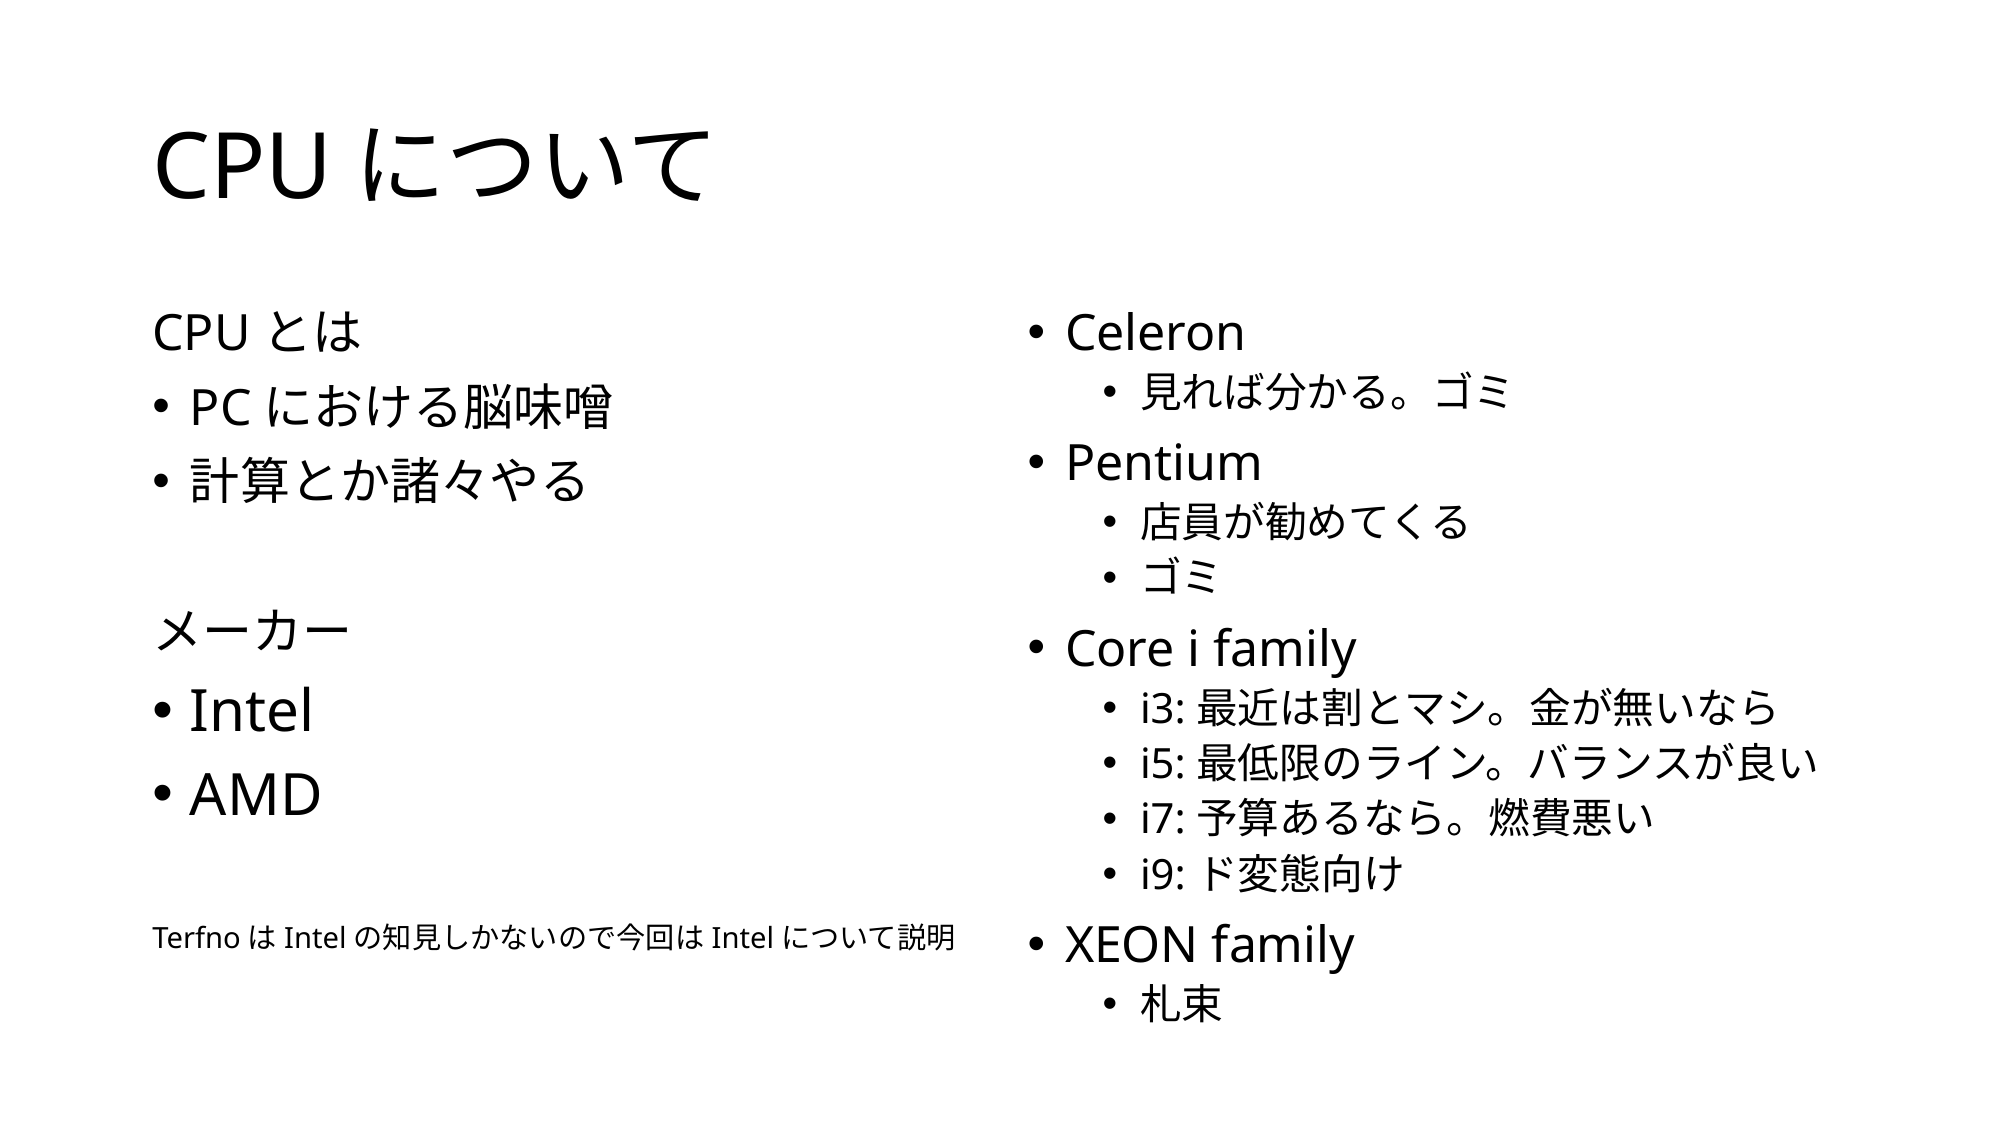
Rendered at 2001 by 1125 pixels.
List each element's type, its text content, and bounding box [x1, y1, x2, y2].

list Celeron 見れば分かる。ゴミ Pentium 店員が勧めてくる ゴミ Core i family i3:最近は割とマシ。金が無いなら i5:最低限のライン。バランスが良い i7:予算あるなら。燃費悪い i9:ド変態向け XEON family 札束 [1012, 299, 1863, 1014]
title CPUについて [137, 59, 1863, 278]
list CPUとは PCにおける脳味噌 計算とか諸々やる メーカー Intel AMD TerfnoはIntelの知見しかないので今回はIntelについて説明 [137, 299, 988, 1014]
